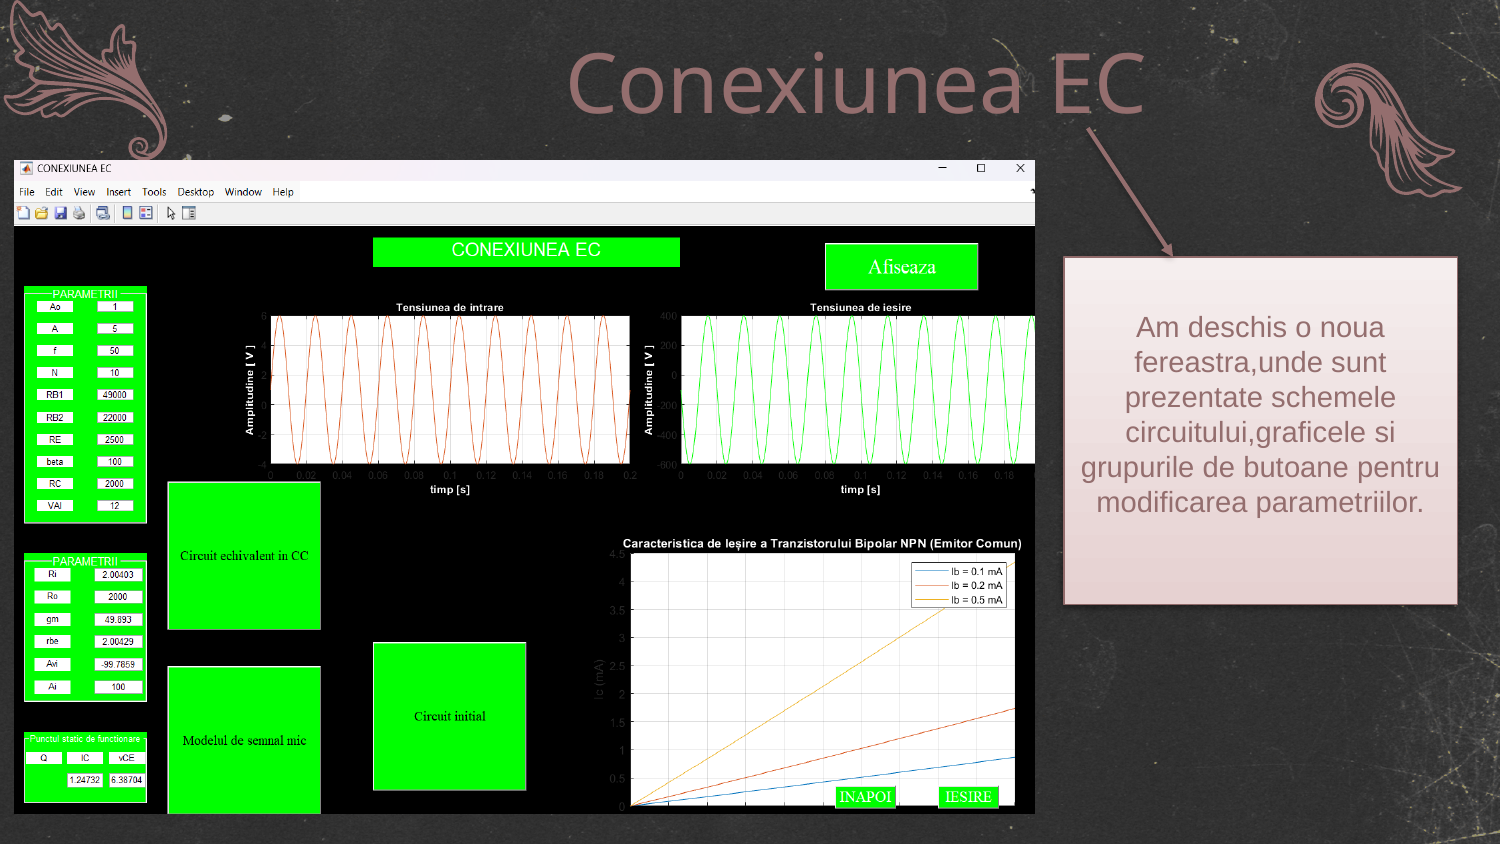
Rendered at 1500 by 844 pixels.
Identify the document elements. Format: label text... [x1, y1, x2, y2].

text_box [1087, 127, 1174, 258]
title Conexiunea EC [550, 15, 1234, 67]
text_box Am deschis o noua fereastra,unde sunt prezentate schemele circuitului,graficele si grupurile de butoane pentru modificarea parametriilor. [1063, 256, 1458, 605]
text_box [1314, 63, 1463, 198]
picture [14, 160, 1035, 814]
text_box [2, 0, 168, 161]
